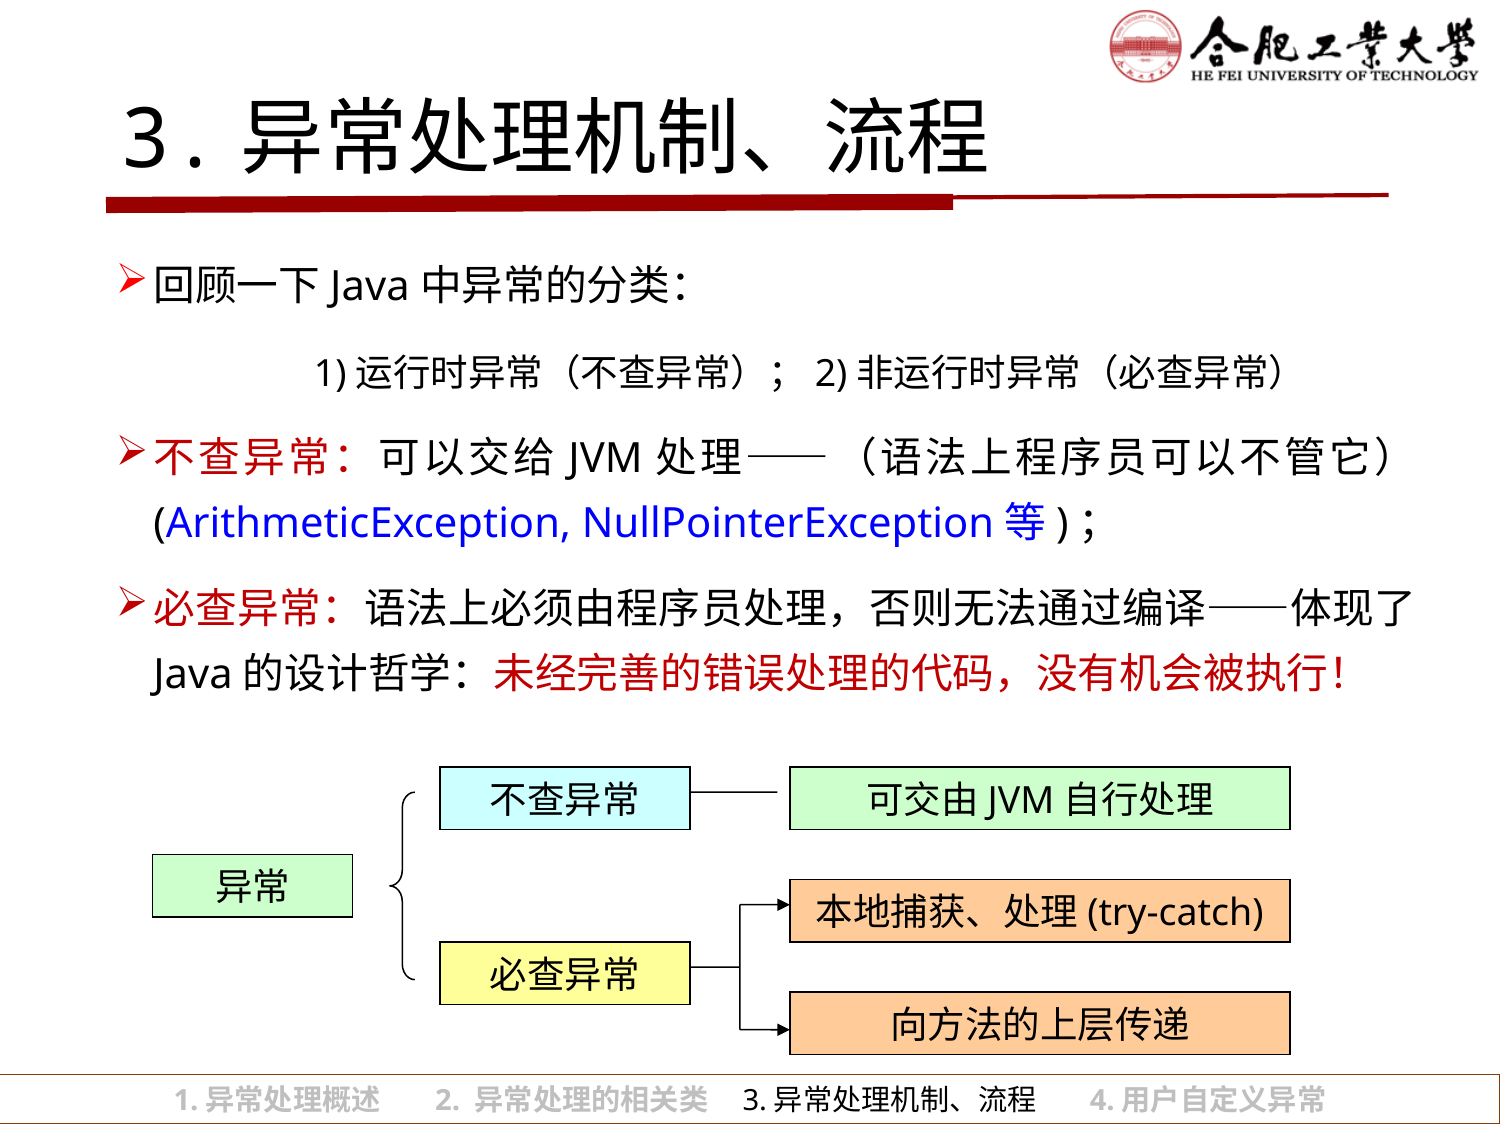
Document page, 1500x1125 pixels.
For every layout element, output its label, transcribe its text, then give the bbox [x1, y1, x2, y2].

text_box 3.异常处理机制、流程 [106, 76, 1013, 192]
picture [1108, 3, 1486, 86]
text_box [106, 195, 1389, 202]
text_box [152, 767, 1290, 1055]
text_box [105, 201, 954, 205]
text_box 1.异常处理概述 2. 异常处理的相关类 3.异常处理机制、流程 4.用户自定义异常 [0, 1074, 1500, 1124]
text_box 回顾一下Java中异常的分类： 1)运行时异常（不查异常）；2)非运行时异常（必查异常） 不查异常：可以交给JVM处理——（语法上程序员可以不管它）(ArithmeticException, NullPointerException等)； 必查异常：语法上必须由程序员处理，否则无法通过编译——体现了Java的设计哲学：未经完善的错误处理的代码，没有机会被执行！ [101, 236, 1442, 705]
